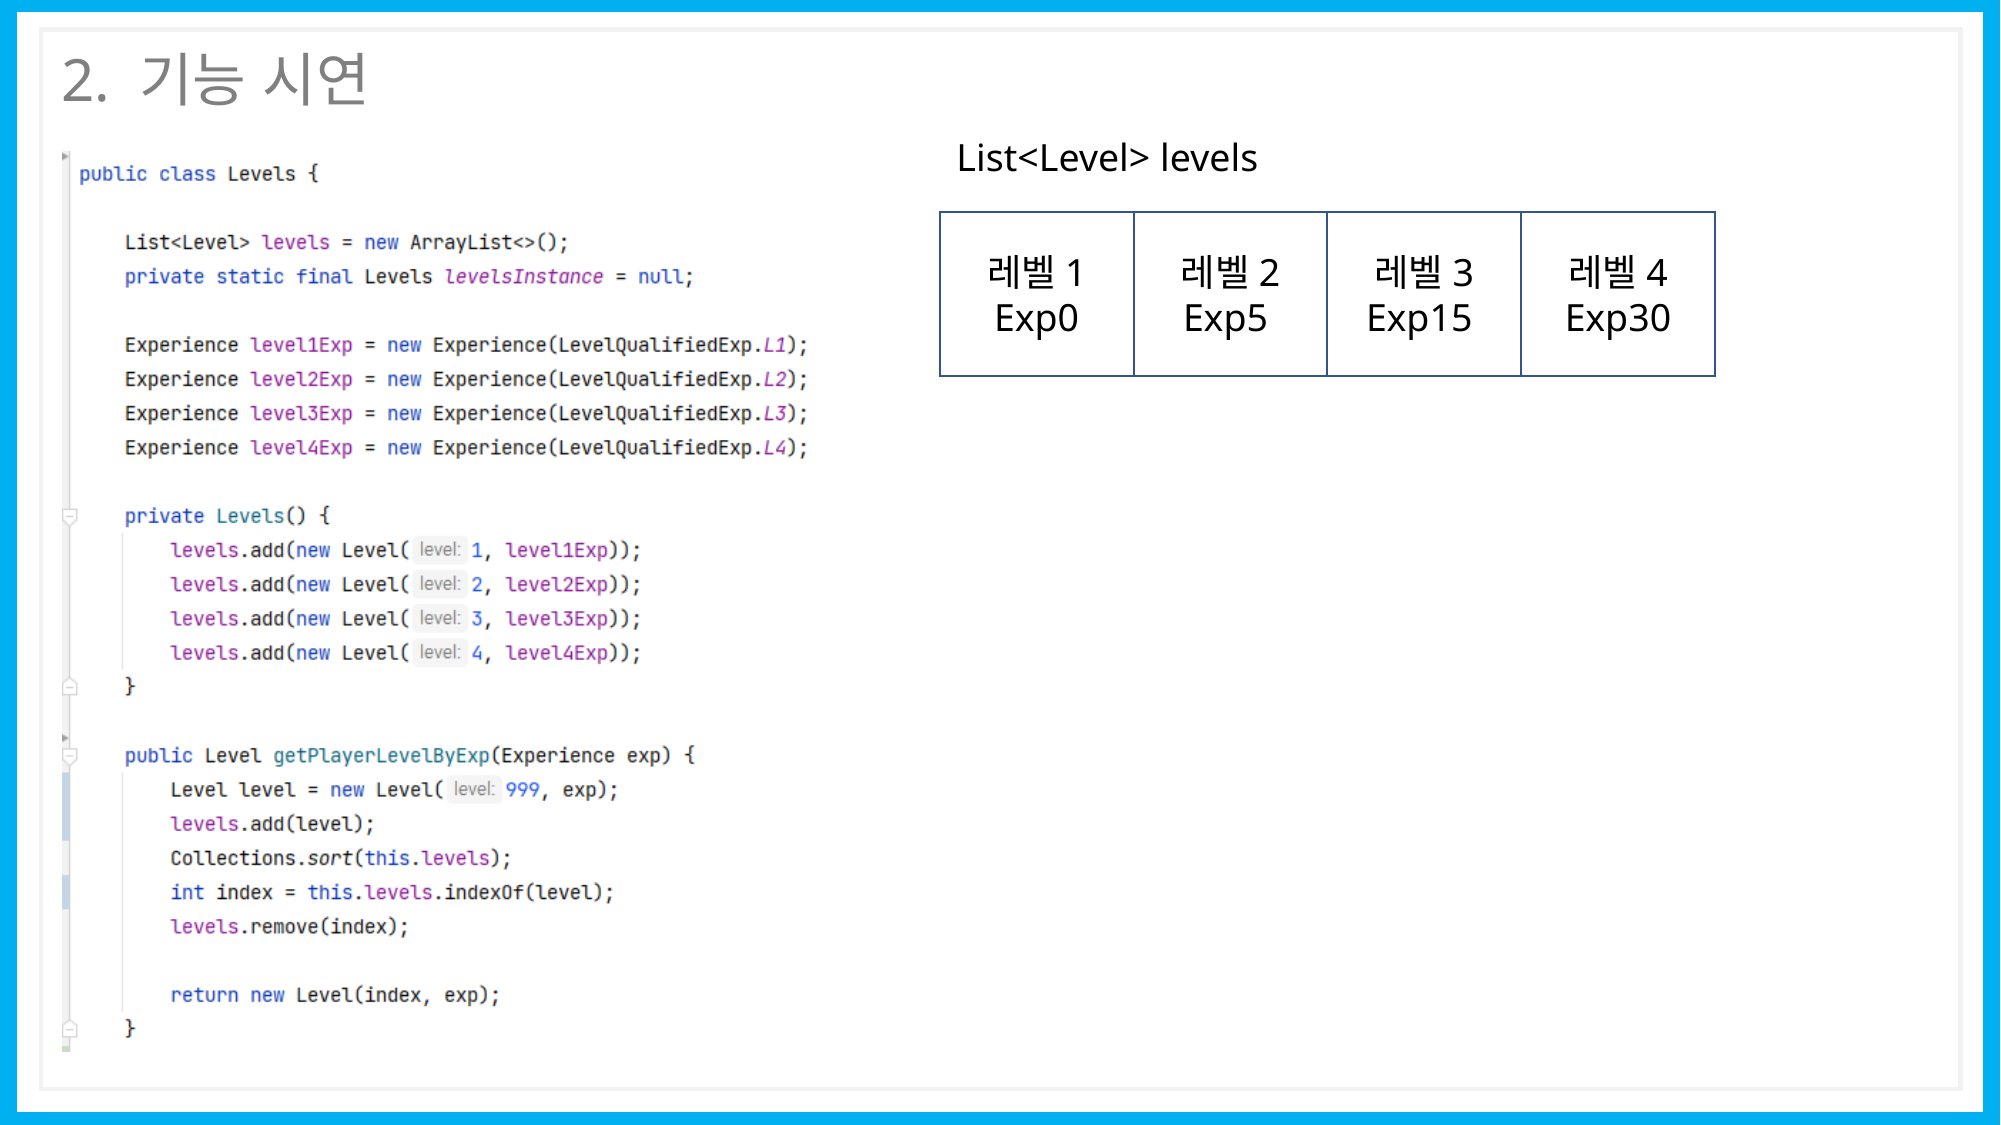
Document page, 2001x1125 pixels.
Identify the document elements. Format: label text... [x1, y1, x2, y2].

text_box [10, 5, 1990, 1120]
text_box 레벨3 Exp15 [1326, 211, 1520, 377]
text_box 2. 기능 시연 [46, 36, 385, 121]
text_box 레벨4 Exp30 [1520, 211, 1716, 377]
text_box 레벨2 Exp5 [1133, 211, 1326, 377]
text_box [40, 28, 1961, 1090]
text_box [0, 0, 2000, 1125]
picture [62, 151, 832, 1052]
text_box List<Level> levels [941, 126, 1274, 187]
text_box 레벨1 Exp0 [939, 211, 1133, 377]
